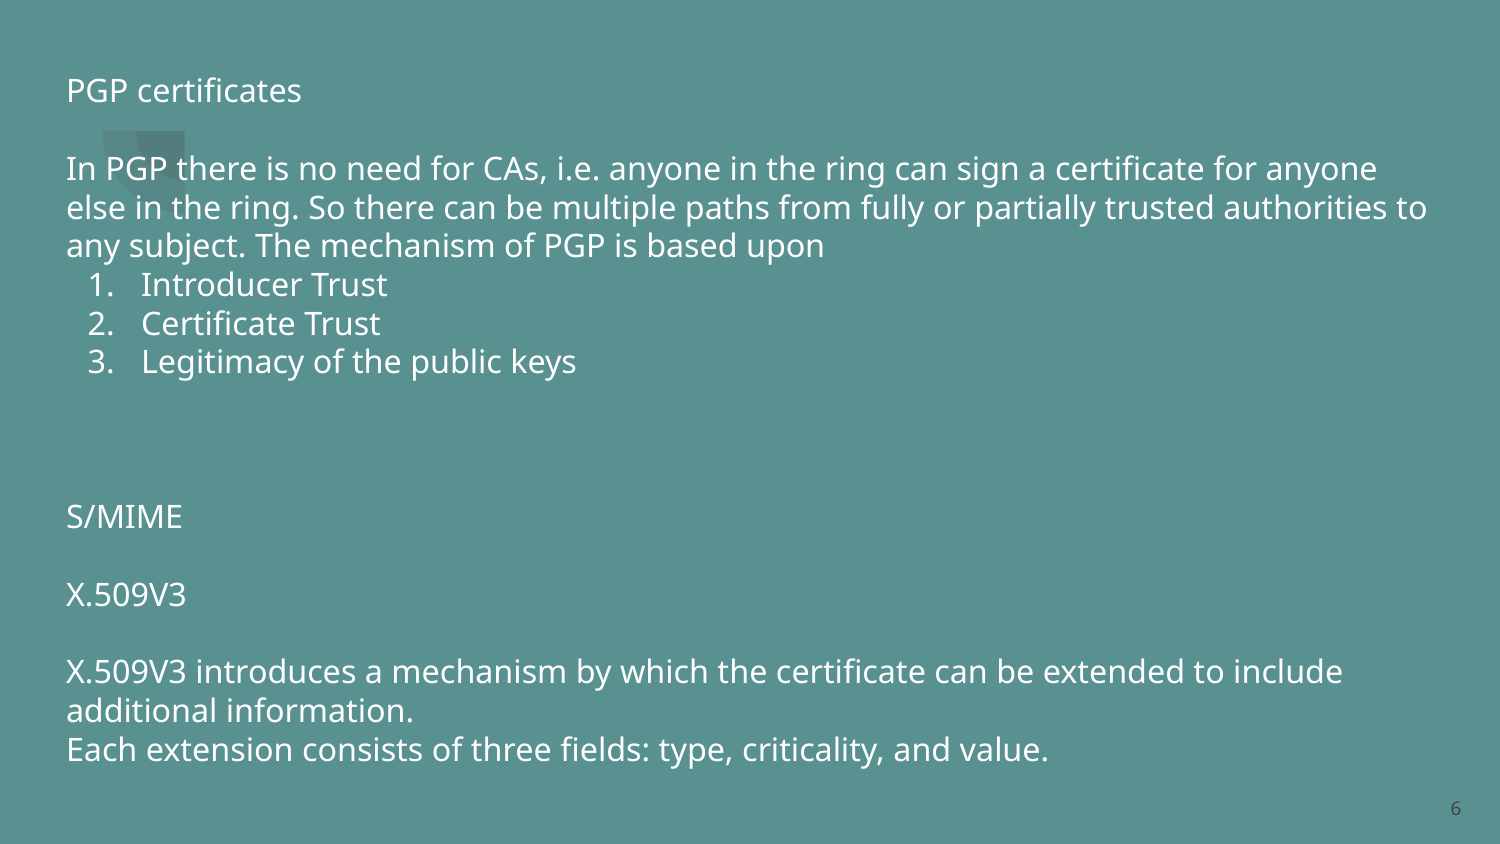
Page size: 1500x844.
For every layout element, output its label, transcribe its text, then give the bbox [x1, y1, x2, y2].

list PGP certificates In PGP there is no need for CAs, i.e. anyone in the ring can sign a certificate for anyone else in the ring. So there can be multiple paths from fully or partially trusted authorities to any subject. The mechanism of PGP is based upon Introducer Trust Certificate Trust Legitimacy of the public keys S/MIME X.509V3 X.509V3 introduces a mechanism by which the certificate can be extended to include additional information. Each extension consists of three fields: type, criticality, and value. [51, 55, 1449, 819]
slide_number ‹#› [1386, 777, 1477, 842]
